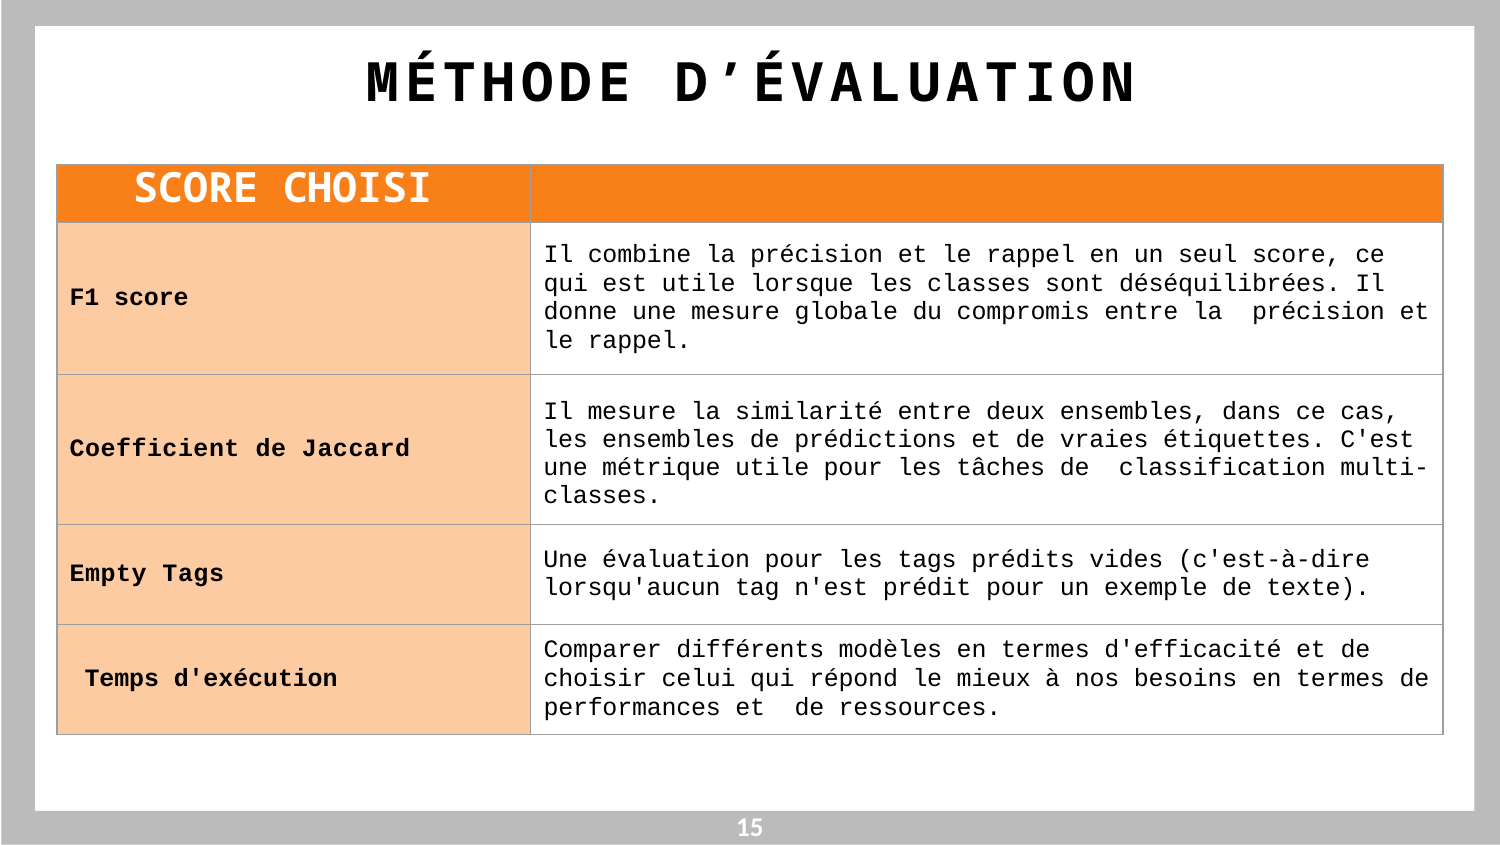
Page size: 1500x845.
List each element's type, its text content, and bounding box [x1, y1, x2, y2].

text_box [1, 113, 1500, 845]
table_cell F1 score [58, 223, 530, 374]
table_cell Une évaluation pour les tags prédits vides (c'est-à-dire lorsqu'aucun tag n'est prédit pour un exemple de texte). [531, 525, 1442, 624]
table_cell Il combine la précision et le rappel en un seul score, ce qui est utile lorsque les classes sont déséquilibrées. Il donne une mesure globale du compromis entre la précision et le rappel. [531, 223, 1442, 374]
text_box 15 [577, 809, 923, 843]
table_cell Empty Tags [58, 525, 530, 624]
table_cell Temps d'exécution [58, 625, 530, 734]
table_header SCORE CHOISI [58, 166, 530, 222]
table_cell Comparer différents modèles en termes d'efficacité et de choisir celui qui répond le mieux à nos besoins en termes de performances et de ressources. [531, 625, 1442, 734]
table_cell Il mesure la similarité entre deux ensembles, dans ce cas, les ensembles de prédictions et de vraies étiquettes. C'est une métrique utile pour les tâches de classification multi-classes. [531, 375, 1442, 524]
text_box MÉTHODE D’ÉVALUATION [0, 45, 1500, 113]
table_header [531, 166, 1442, 222]
text_box [1, 0, 1500, 45]
table_cell Coefficient de Jaccard [58, 375, 530, 524]
